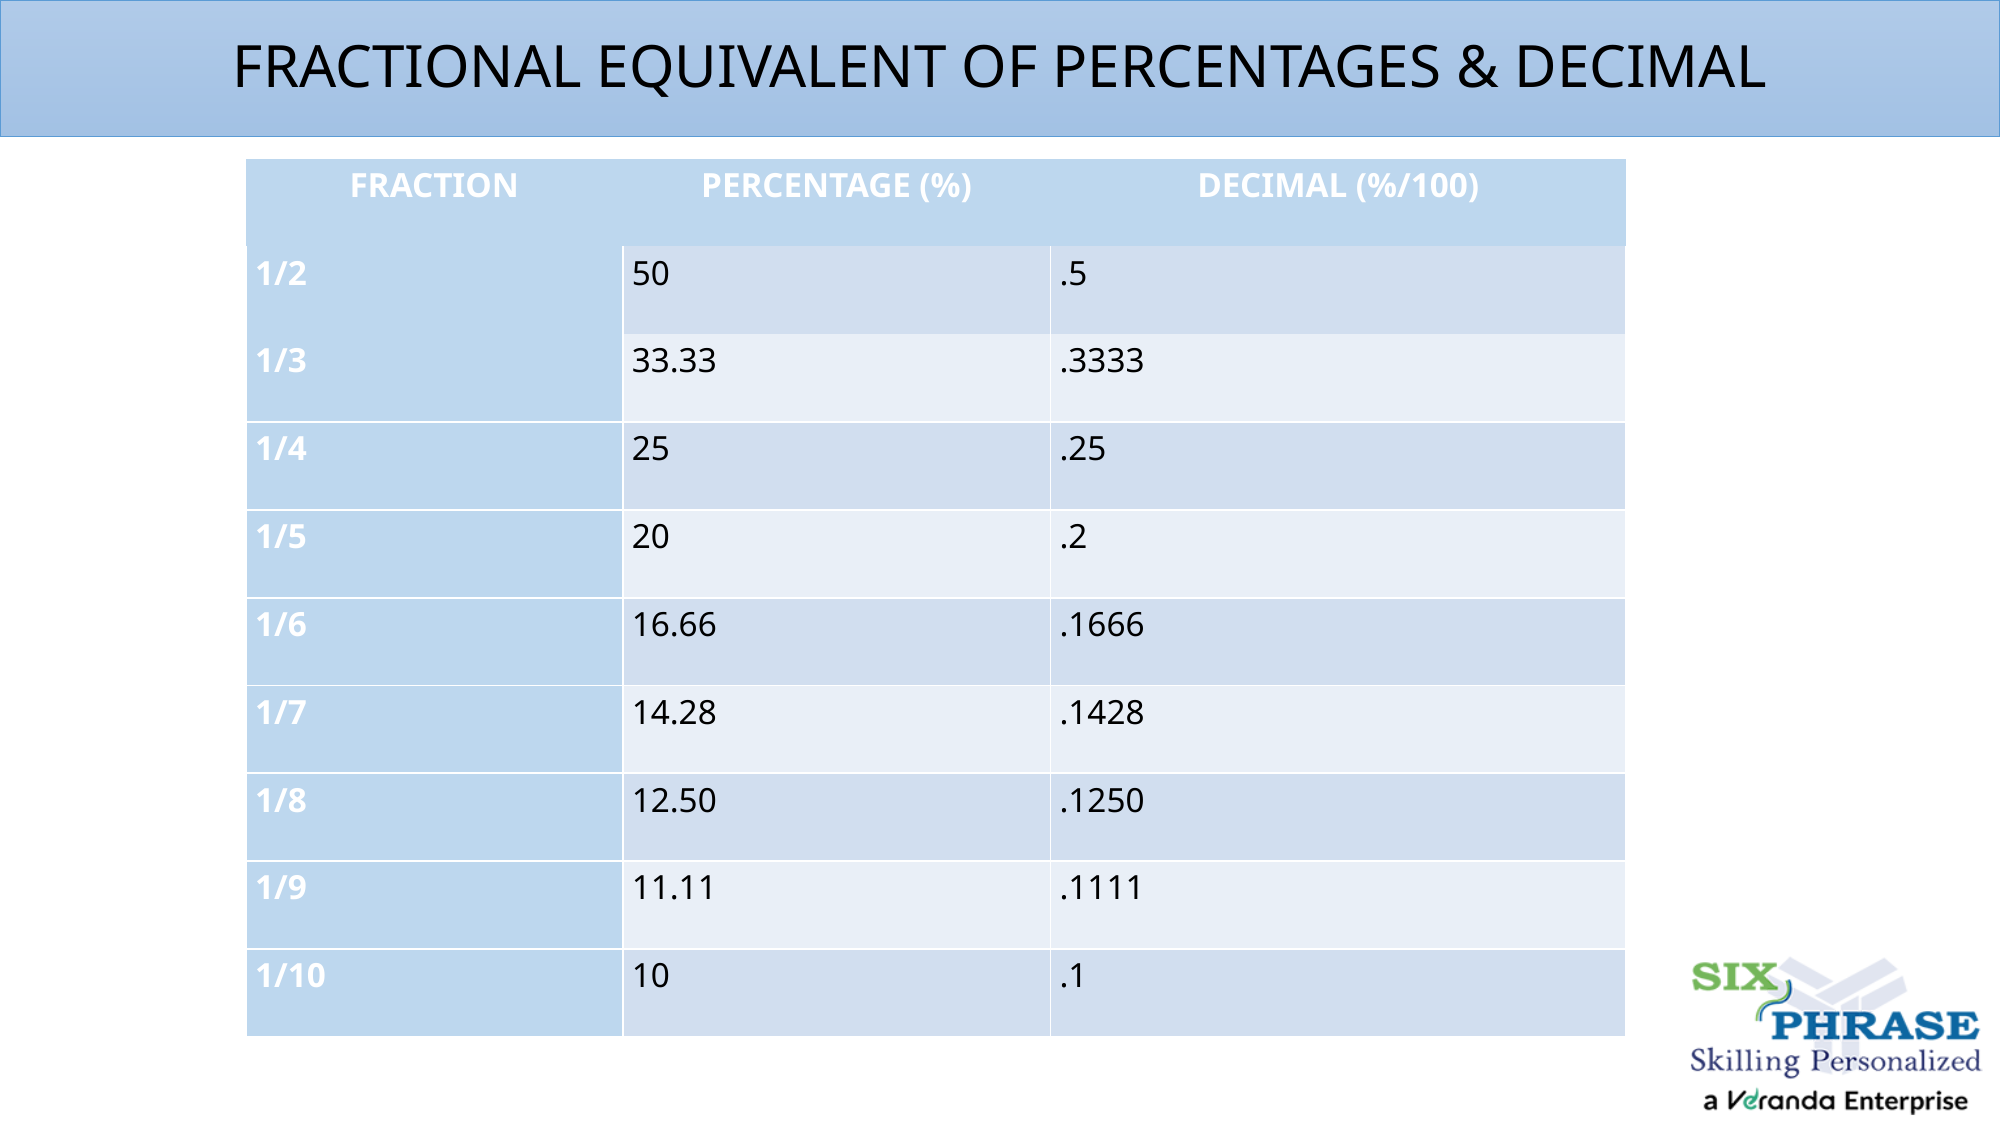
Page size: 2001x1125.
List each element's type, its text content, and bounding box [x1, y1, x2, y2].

table_cell 1/10 [247, 950, 622, 1036]
table_header PERCENTAGE (%) [623, 159, 1050, 246]
table_cell 1/5 [247, 511, 622, 597]
table_cell 20 [624, 511, 1050, 597]
table_cell 25 [624, 423, 1050, 509]
table_cell 11.11 [624, 862, 1050, 948]
table_cell 10 [624, 950, 1050, 1036]
table_cell .1111 [1051, 862, 1625, 948]
table_cell .1428 [1051, 686, 1625, 772]
table_cell .25 [1051, 423, 1625, 509]
table_cell 1/2 [247, 246, 622, 334]
table_cell .1666 [1051, 599, 1625, 685]
table_cell .3333 [1051, 334, 1625, 421]
table_cell 33.33 [624, 334, 1050, 421]
table_cell 14.28 [624, 686, 1050, 772]
table_cell .5 [1051, 246, 1625, 334]
table_cell 1/6 [247, 599, 622, 685]
table_cell 50 [624, 246, 1050, 334]
table_cell 16.66 [624, 599, 1050, 685]
table_cell 1/7 [247, 686, 622, 772]
table_cell .1250 [1051, 774, 1625, 860]
table_header DECIMAL (%/100) [1050, 159, 1626, 246]
table_cell 1/3 [247, 334, 622, 421]
table_cell 1/9 [247, 862, 622, 948]
table_cell 12.50 [624, 774, 1050, 860]
table_cell .2 [1051, 511, 1625, 597]
table_cell 1/8 [247, 774, 622, 860]
picture [1674, 944, 2000, 1125]
title FRACTIONAL EQUIVALENT OF PERCENTAGES & DECIMAL [0, 0, 2000, 137]
table_header FRACTION [246, 159, 623, 246]
table_cell 1/4 [247, 423, 622, 509]
table_cell .1 [1051, 950, 1625, 1036]
